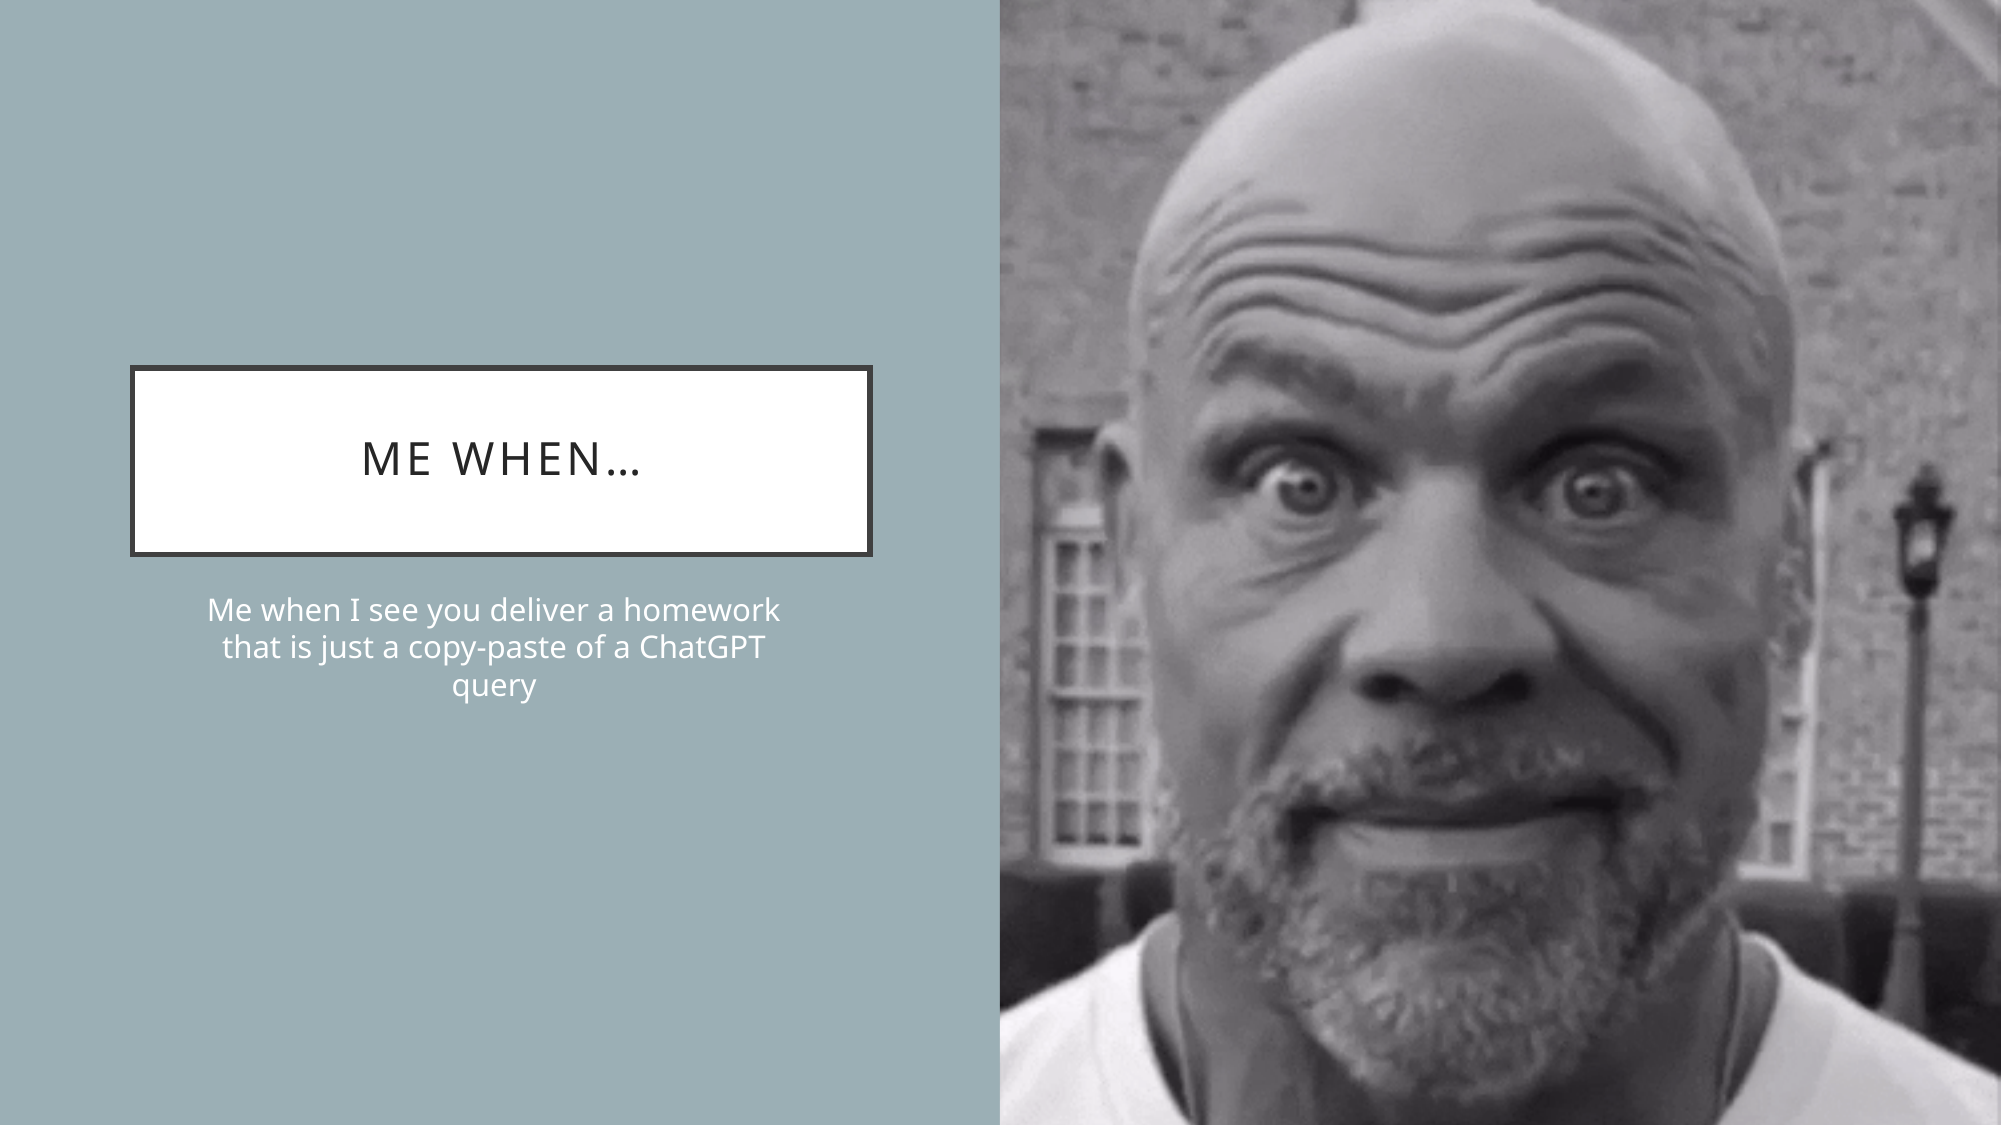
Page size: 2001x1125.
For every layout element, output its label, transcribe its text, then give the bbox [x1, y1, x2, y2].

list Me when I see you deliver a homework that is just a copy-paste of a ChatGPT query [183, 582, 806, 943]
title Me when… [130, 365, 873, 557]
picture [999, 0, 2001, 1125]
